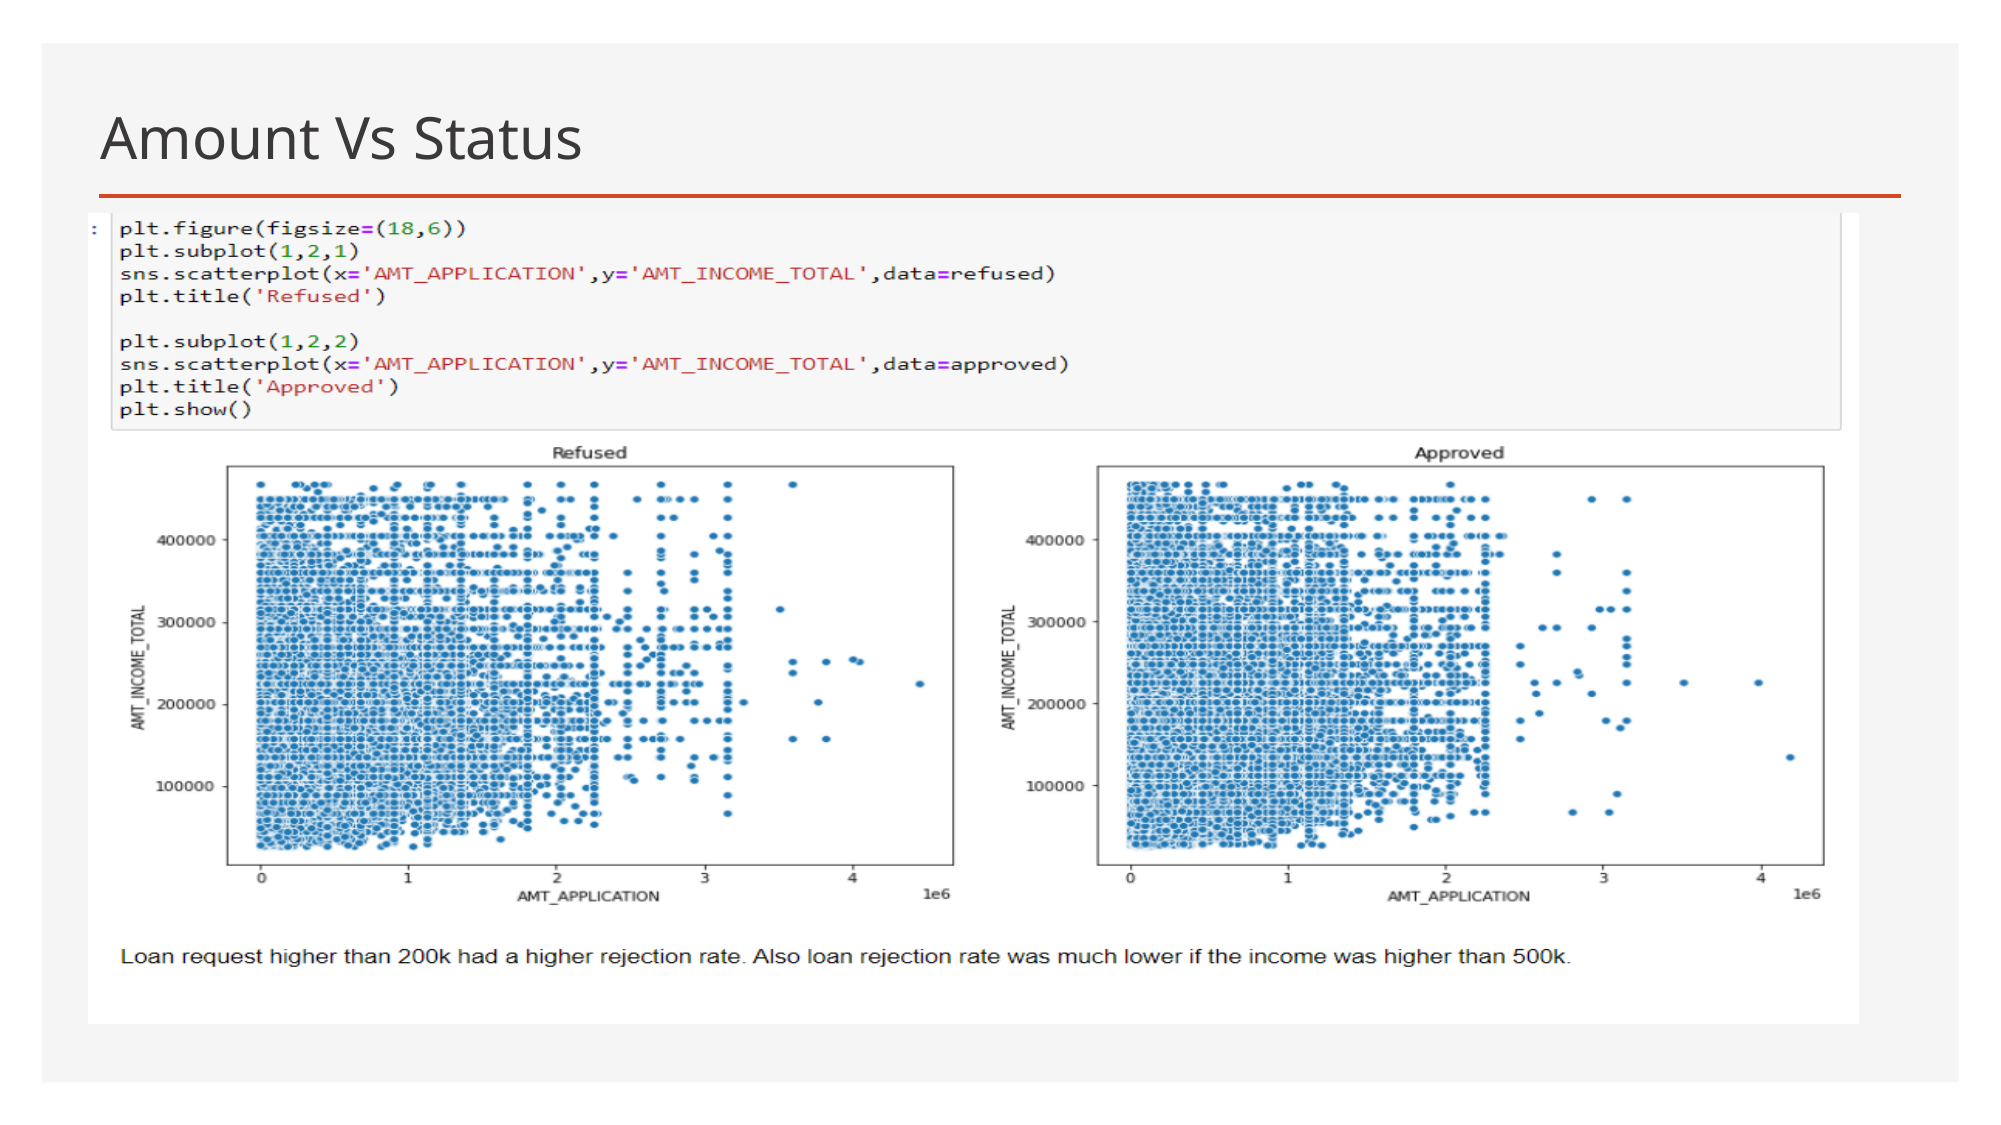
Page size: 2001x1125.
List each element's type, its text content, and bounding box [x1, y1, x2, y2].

picture [88, 213, 1859, 1024]
title Amount Vs Status [85, 73, 1214, 179]
